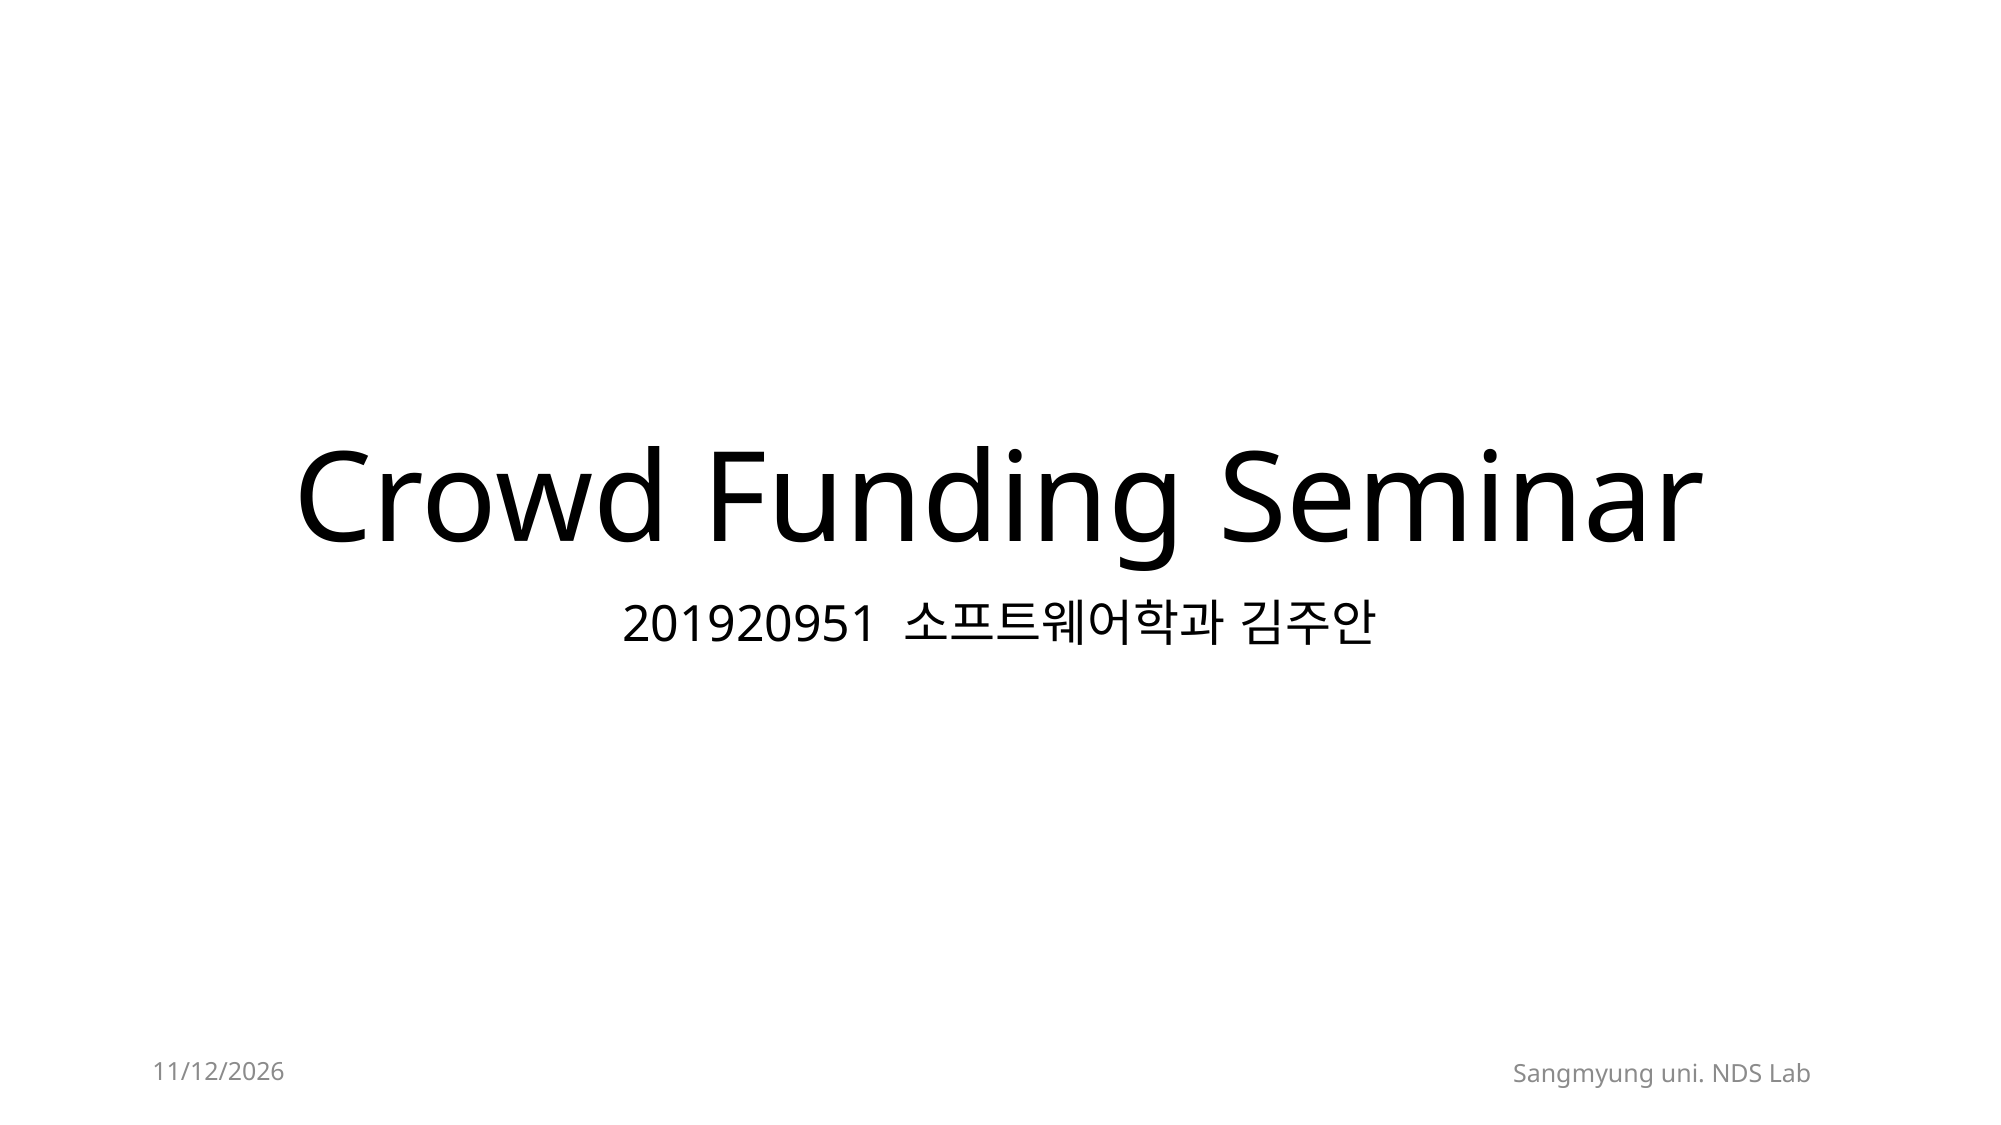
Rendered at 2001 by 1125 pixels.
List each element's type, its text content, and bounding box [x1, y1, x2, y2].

footer Sangmyung uni. NDS Lab [1325, 1042, 2000, 1103]
subtitle 201920951 소프트웨어학과 김주안 [249, 590, 1750, 863]
title Crowd Funding Seminar [249, 184, 1750, 576]
slide_number 2021. 10. 13. [137, 1042, 588, 1103]
